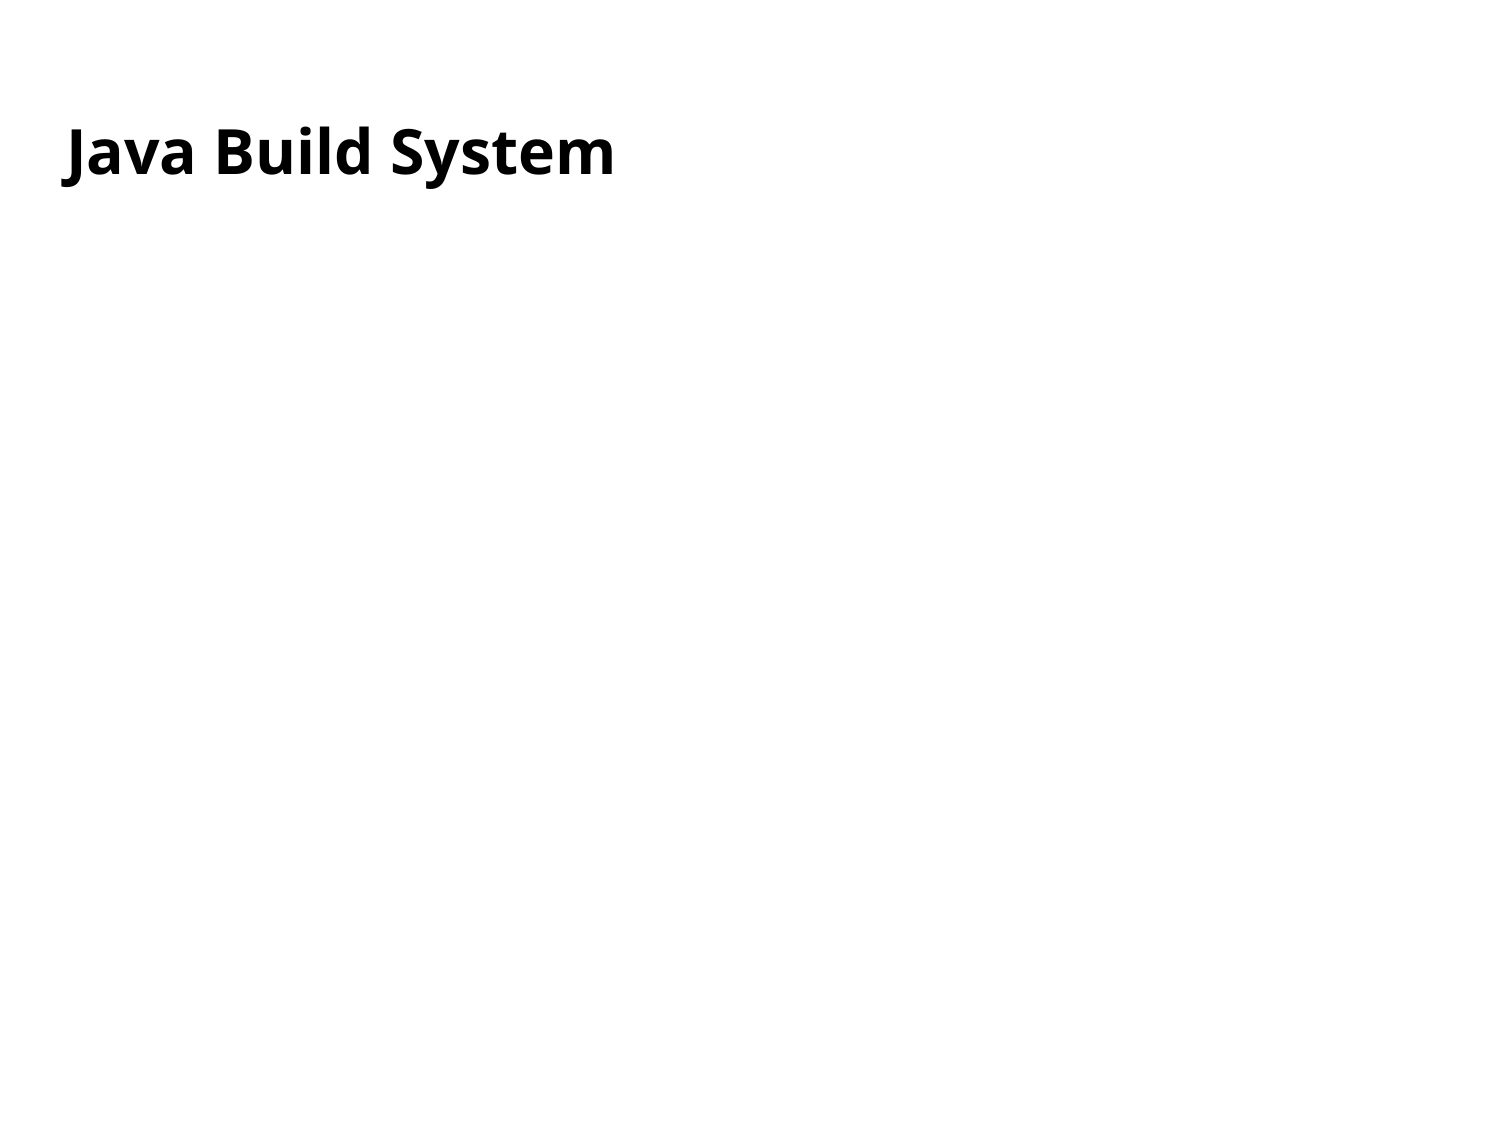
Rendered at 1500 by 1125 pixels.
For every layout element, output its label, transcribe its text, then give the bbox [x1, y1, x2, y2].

title Java Build System [51, 97, 1449, 234]
